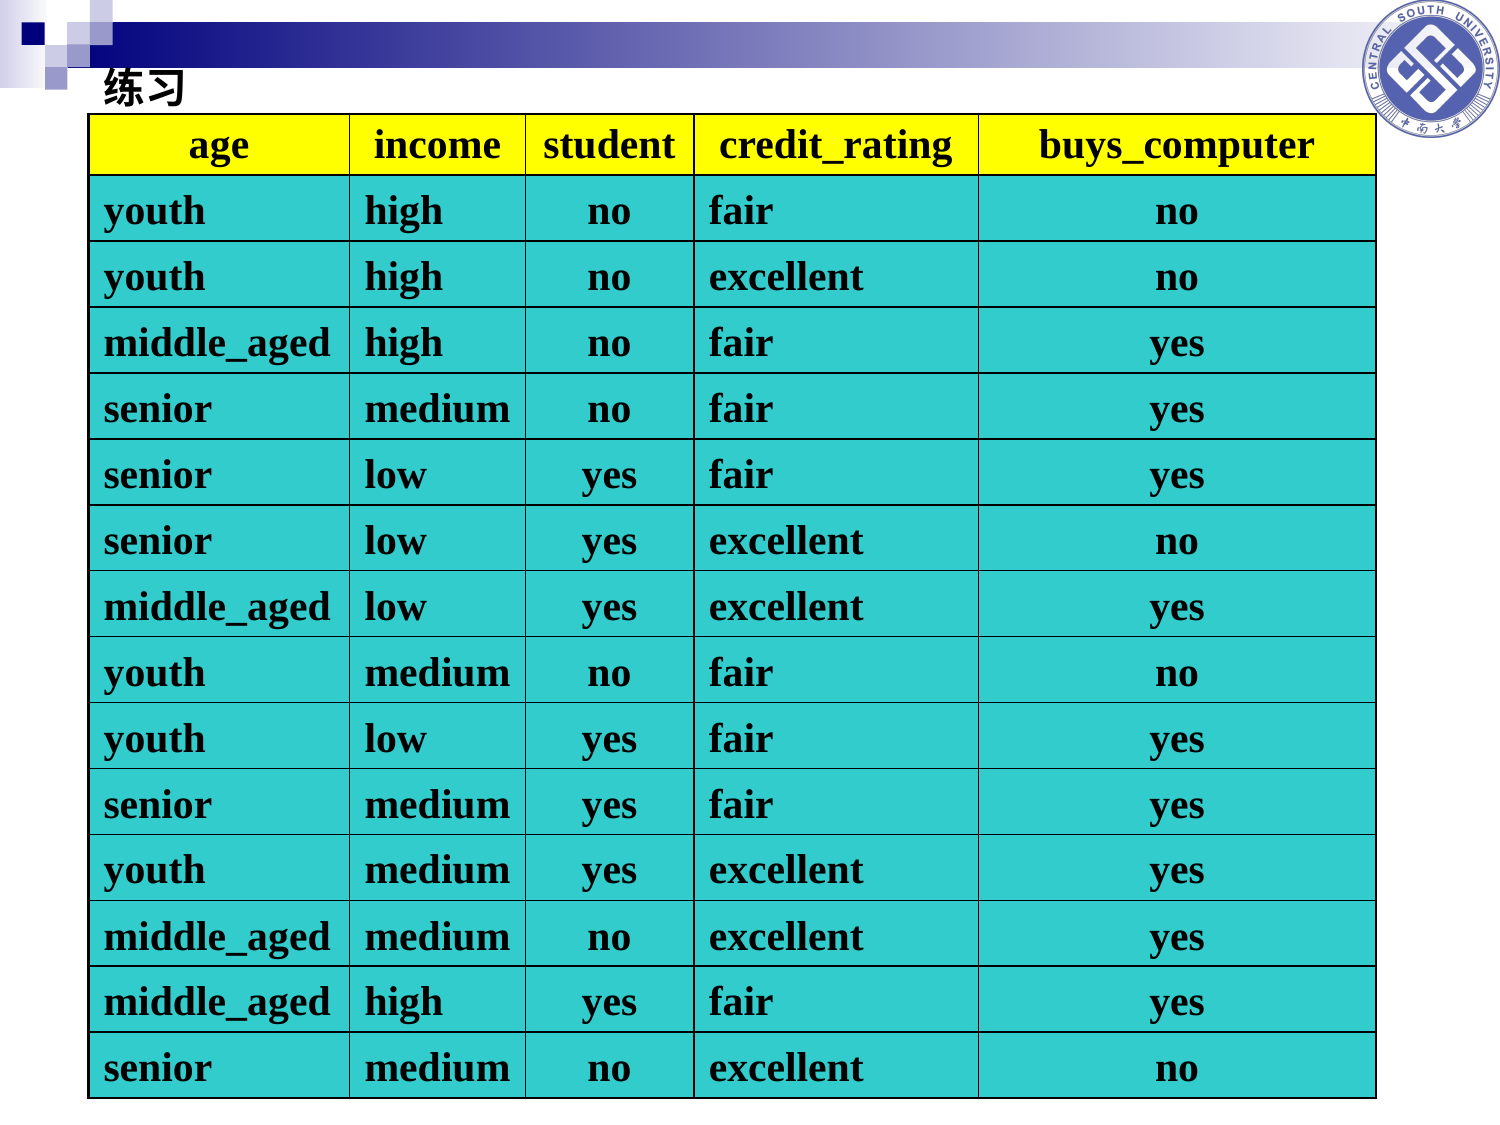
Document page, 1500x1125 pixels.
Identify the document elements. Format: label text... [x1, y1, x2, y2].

table_cell no [526, 901, 693, 965]
table_cell yes [979, 374, 1375, 438]
table_cell senior [90, 440, 349, 504]
table_cell youth [90, 835, 349, 900]
table_cell no [526, 242, 693, 306]
table_cell medium [350, 374, 525, 438]
table_cell fair [695, 374, 978, 438]
picture [1362, 0, 1500, 138]
table_cell no [979, 506, 1375, 570]
table_cell medium [350, 769, 525, 834]
table_cell youth [90, 637, 349, 702]
table_cell senior [90, 1033, 349, 1097]
table_cell no [526, 374, 693, 438]
table_cell yes [526, 769, 693, 834]
table_cell low [350, 703, 525, 768]
table_cell middle_aged [90, 308, 349, 372]
table_cell medium [350, 1033, 525, 1097]
table_cell no [979, 176, 1375, 240]
table_cell yes [979, 769, 1375, 834]
table_cell fair [695, 769, 978, 834]
table_header age [90, 115, 349, 174]
table_cell yes [979, 703, 1375, 768]
table_cell medium [350, 901, 525, 965]
table_header buys_computer [979, 115, 1375, 174]
table_cell high [350, 967, 525, 1031]
table_cell no [979, 637, 1375, 702]
table_cell yes [979, 835, 1375, 900]
table_header credit_rating [695, 115, 978, 174]
table_cell youth [90, 176, 349, 240]
table_cell yes [979, 901, 1375, 965]
table_cell middle_aged [90, 967, 349, 1031]
table_cell yes [526, 835, 693, 900]
table_cell fair [695, 176, 978, 240]
table_cell fair [695, 637, 978, 702]
table_cell no [979, 242, 1375, 306]
table_cell no [526, 637, 693, 702]
table_cell high [350, 176, 525, 240]
table_cell no [979, 1033, 1375, 1097]
table_cell excellent [695, 835, 978, 900]
table_cell fair [695, 440, 978, 504]
table_cell yes [526, 571, 693, 636]
table_cell no [526, 308, 693, 372]
table_cell yes [526, 440, 693, 504]
table_cell yes [979, 967, 1375, 1031]
table_header student [526, 115, 693, 174]
table_cell youth [90, 703, 349, 768]
table_cell senior [90, 769, 349, 834]
table_cell excellent [695, 506, 978, 570]
table_cell high [350, 242, 525, 306]
table_cell yes [526, 967, 693, 1031]
table_cell medium [350, 637, 525, 702]
table_cell senior [90, 506, 349, 570]
table_cell high [350, 308, 525, 372]
table_cell senior [90, 374, 349, 438]
table_cell excellent [695, 242, 978, 306]
table_cell low [350, 571, 525, 636]
table_cell fair [695, 308, 978, 372]
table_cell fair [695, 703, 978, 768]
table_cell yes [979, 308, 1375, 372]
table_cell low [350, 440, 525, 504]
table_cell middle_aged [90, 901, 349, 965]
table_cell yes [526, 506, 693, 570]
table_cell medium [350, 835, 525, 900]
text_box 练习 [89, 54, 203, 120]
table_cell yes [979, 571, 1375, 636]
table_header income [350, 115, 525, 174]
table_cell excellent [695, 571, 978, 636]
table_cell yes [526, 703, 693, 768]
table_cell middle_aged [90, 571, 349, 636]
table_cell excellent [695, 1033, 978, 1097]
table_cell yes [979, 440, 1375, 504]
table_cell fair [695, 967, 978, 1031]
table_cell youth [90, 242, 349, 306]
table_cell no [526, 176, 693, 240]
table_cell no [526, 1033, 693, 1097]
table_cell excellent [695, 901, 978, 965]
table_cell low [350, 506, 525, 570]
